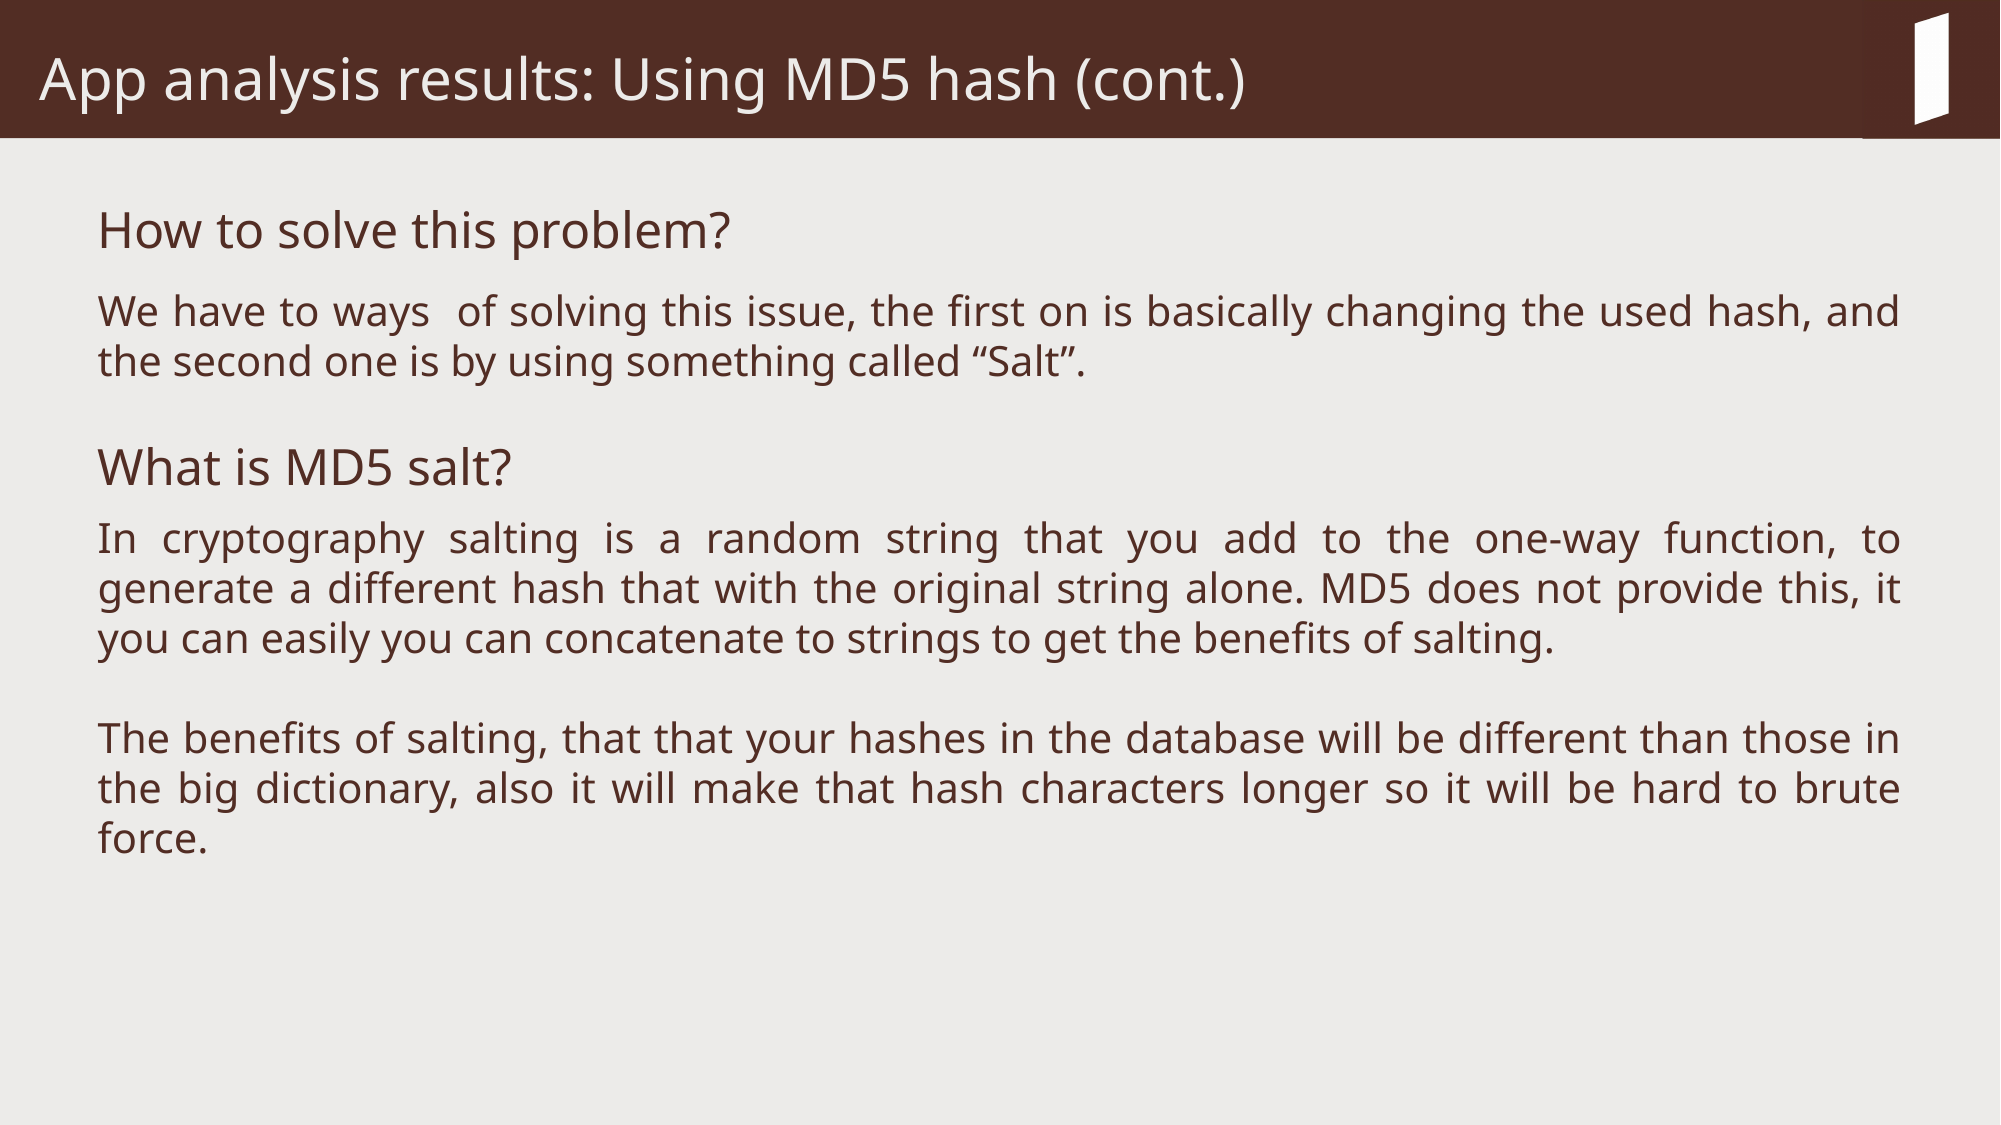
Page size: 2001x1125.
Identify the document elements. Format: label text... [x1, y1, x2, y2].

text_box What is MD5 salt? [82, 428, 1503, 504]
text_box In cryptography salting is a random string that you add to the one-way function, to generate a different hash that with the original string alone. MD5 does not provide this, it you can easily you can concatenate to strings to get the benefits of salting. The benefits of salting, that that your hashes in the database will be different than those in the big dictionary, also it will make that hash characters longer so it will be hard to brute force. [82, 504, 1917, 869]
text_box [0, 0, 2000, 139]
text_box [0, 139, 2000, 1125]
text_box We have to ways of solving this issue, the first on is basically changing the used hash, and the second one is by using something called “Salt”. [82, 277, 1917, 392]
text_box How to solve this problem? [82, 191, 1503, 267]
